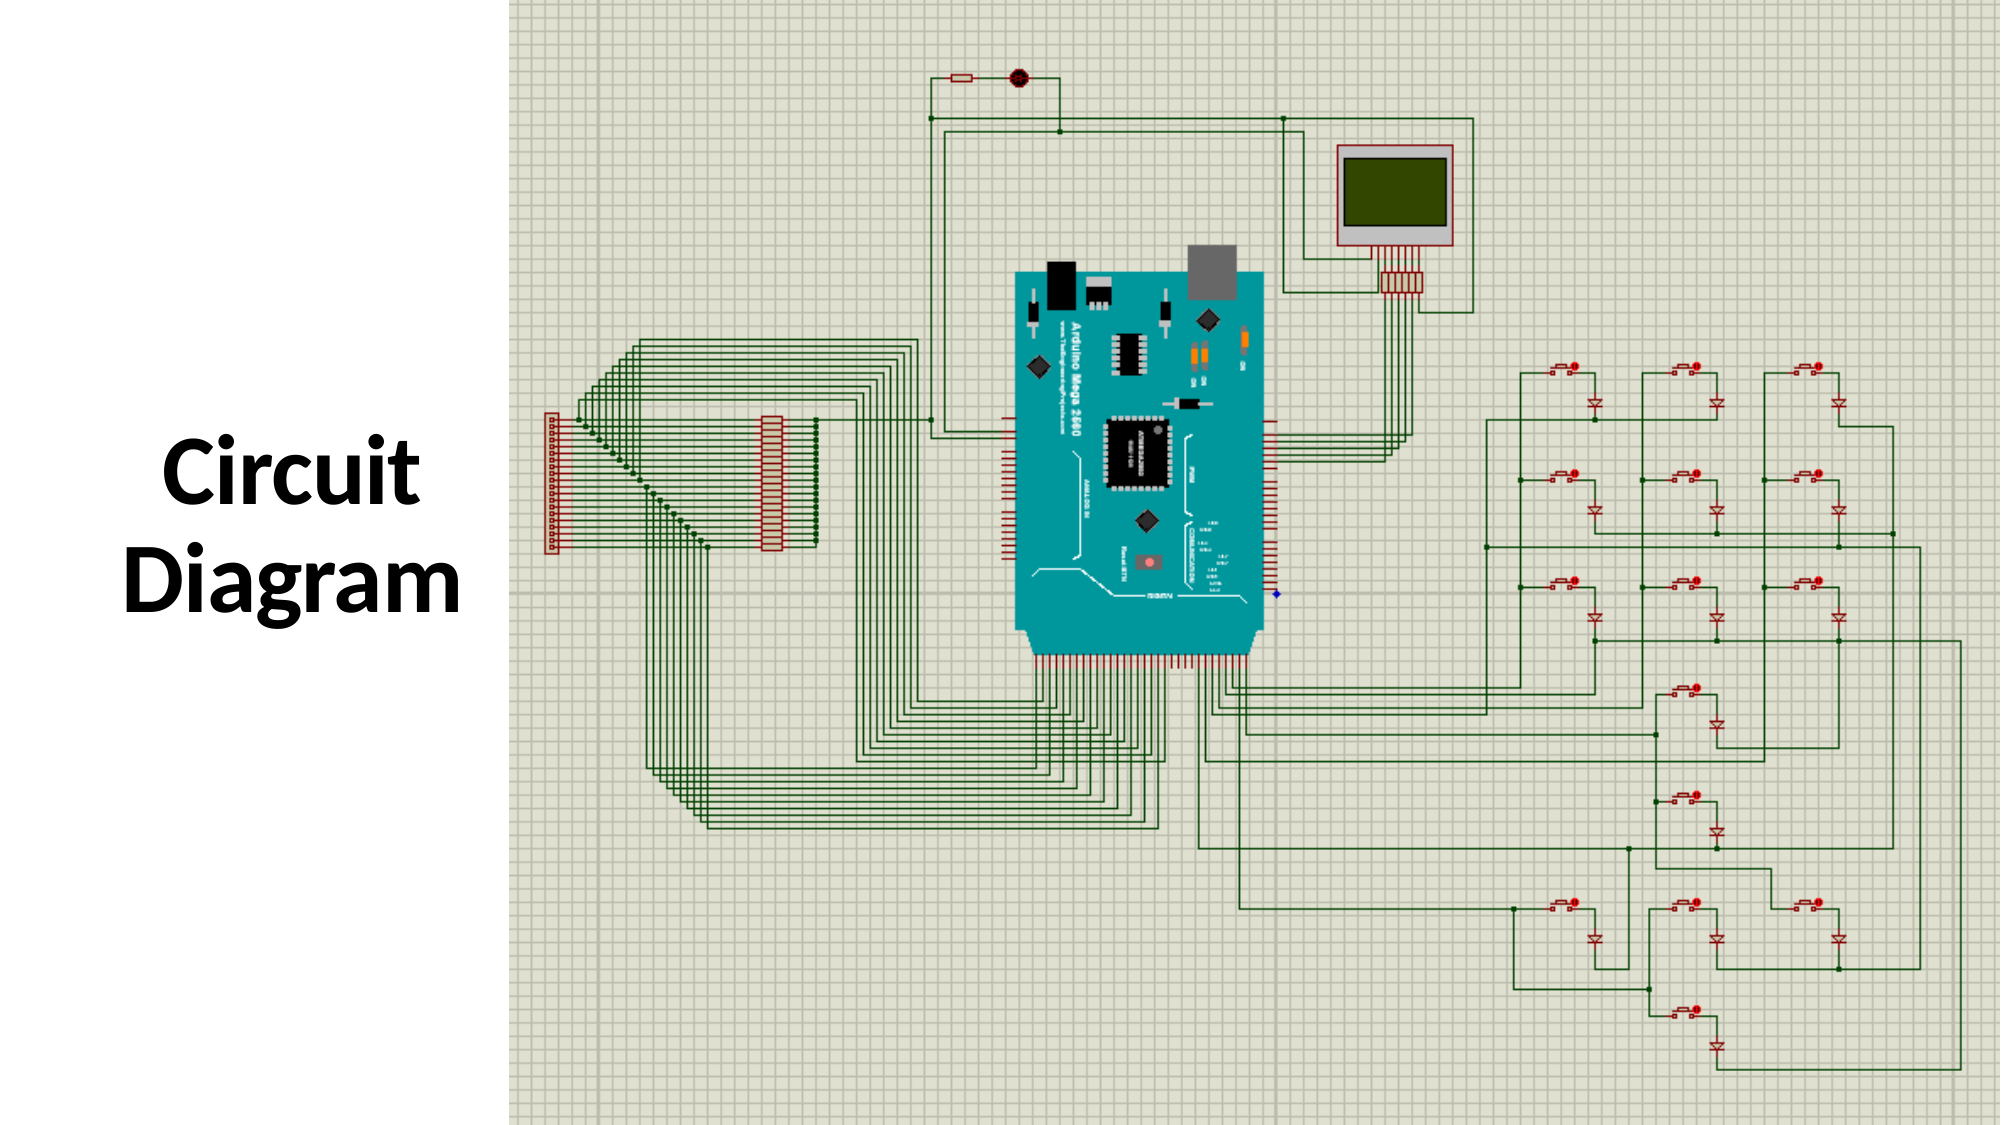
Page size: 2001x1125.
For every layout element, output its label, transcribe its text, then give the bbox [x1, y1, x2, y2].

picture [509, 0, 2000, 1125]
title Circuit Diagram [75, 320, 506, 642]
text_box [0, 0, 508, 1125]
